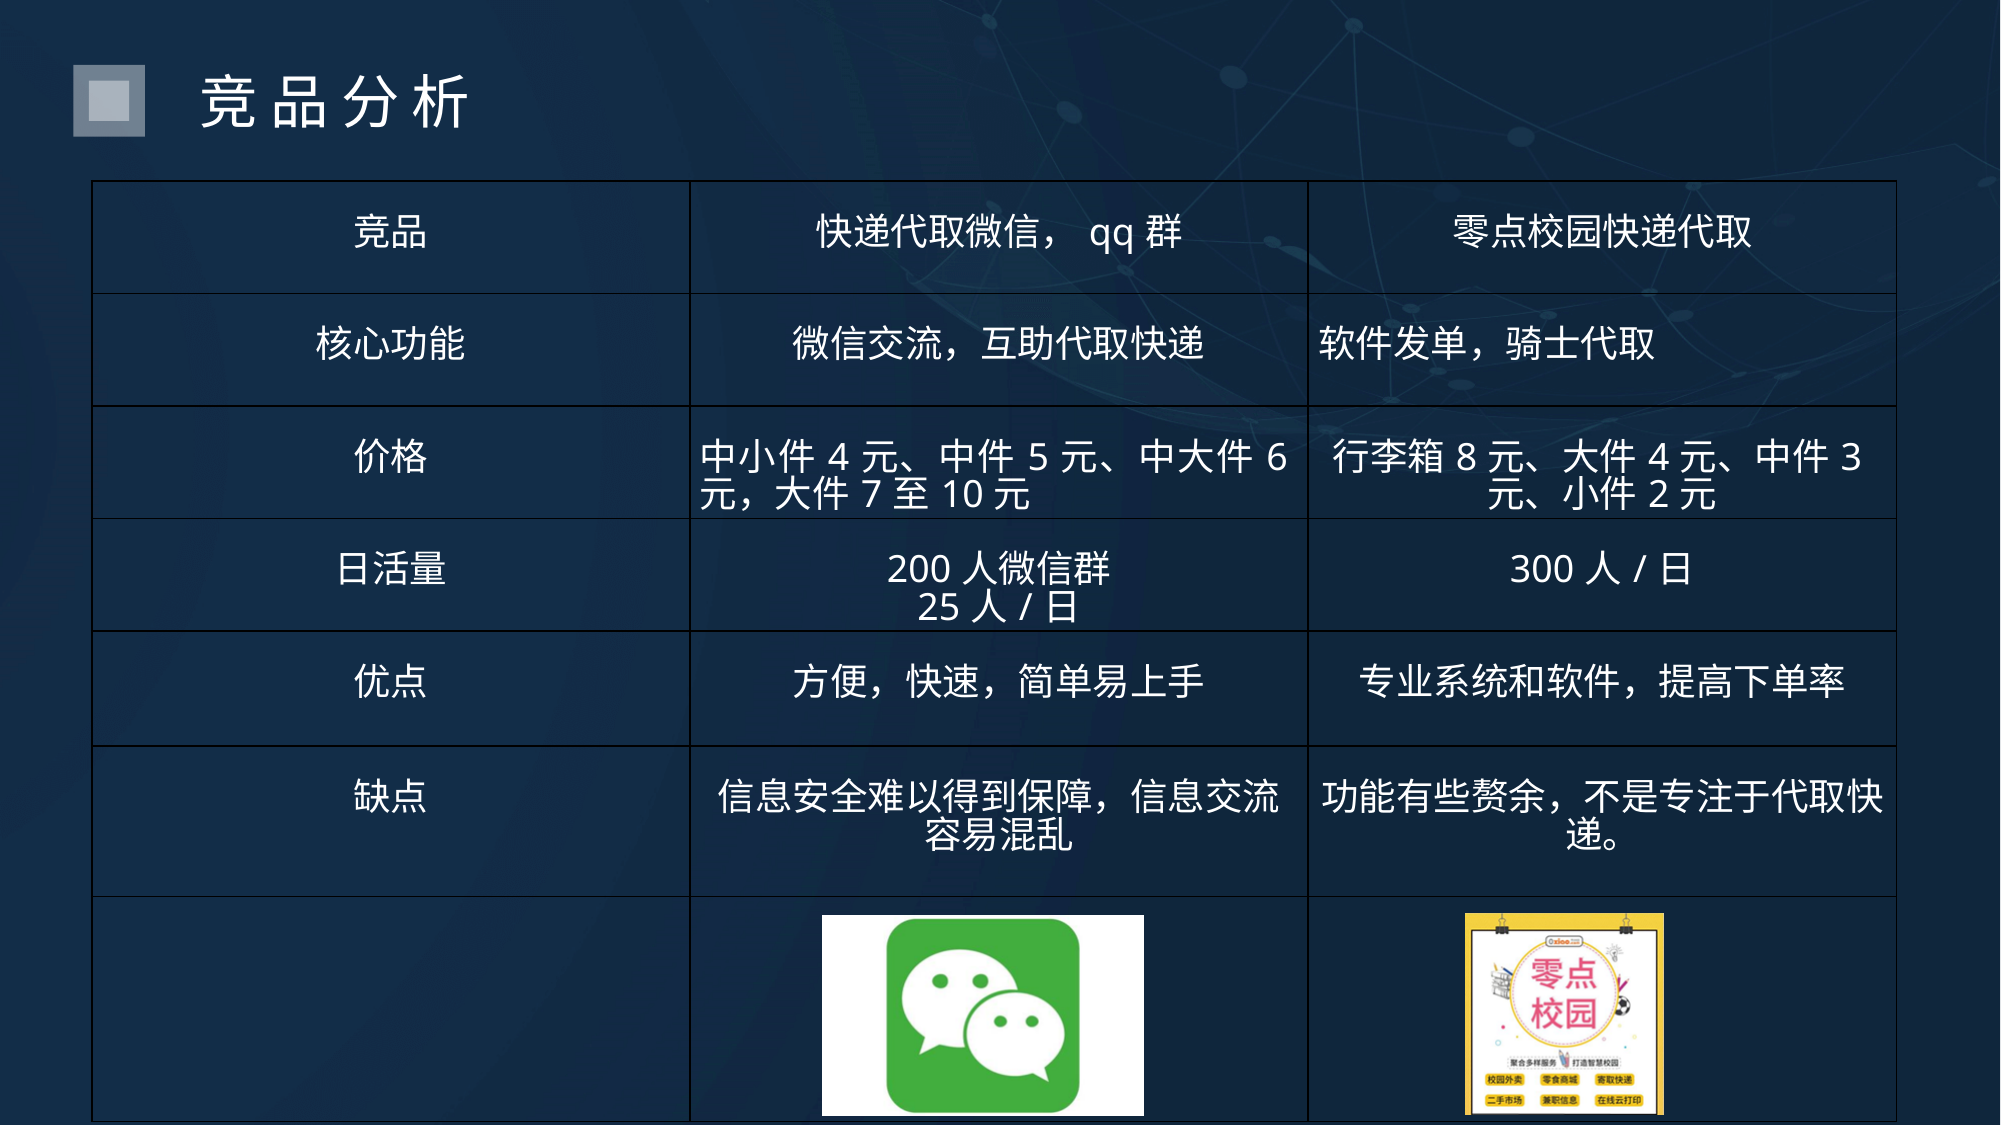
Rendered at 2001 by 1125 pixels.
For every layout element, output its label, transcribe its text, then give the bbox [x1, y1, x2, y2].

table_cell 专业系统和软件，提高下单率 [1309, 632, 1896, 745]
table_cell 缺点 [93, 747, 689, 896]
table_header 快递代取微信，qq群 [691, 182, 1307, 293]
table_cell 微信交流，互助代取快递 [691, 294, 1307, 405]
table_cell 300人/日 [1309, 519, 1896, 630]
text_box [73, 64, 145, 137]
table_cell [93, 897, 689, 1121]
table_cell 软件发单，骑士代取 [1309, 294, 1896, 405]
table_cell 行李箱8元、大件4元、中件3元、小件2元 [1309, 407, 1896, 518]
table_cell 功能有些赘余，不是专注于代取快递。 [1309, 747, 1896, 896]
text_box 竞品分析 [185, 57, 645, 143]
table_cell 200人微信群 25人/日 [691, 519, 1307, 630]
table_cell [1309, 897, 1896, 1121]
table_header 零点校园快递代取 [1309, 182, 1896, 293]
table_cell 中小件4元、中件5元、中大件6元，大件7至10元 [691, 407, 1307, 518]
table_cell 信息安全难以得到保障，信息交流容易混乱 [691, 747, 1307, 896]
table_cell 价格 [93, 407, 689, 518]
table_cell 方便，快速，简单易上手 [691, 632, 1307, 745]
table_cell 日活量 [93, 519, 689, 630]
table_cell 优点 [93, 632, 689, 745]
table_cell [691, 897, 1307, 1121]
table_header 竞品 [93, 182, 689, 293]
table_cell 核心功能 [93, 294, 689, 405]
picture [0, 0, 2001, 1125]
